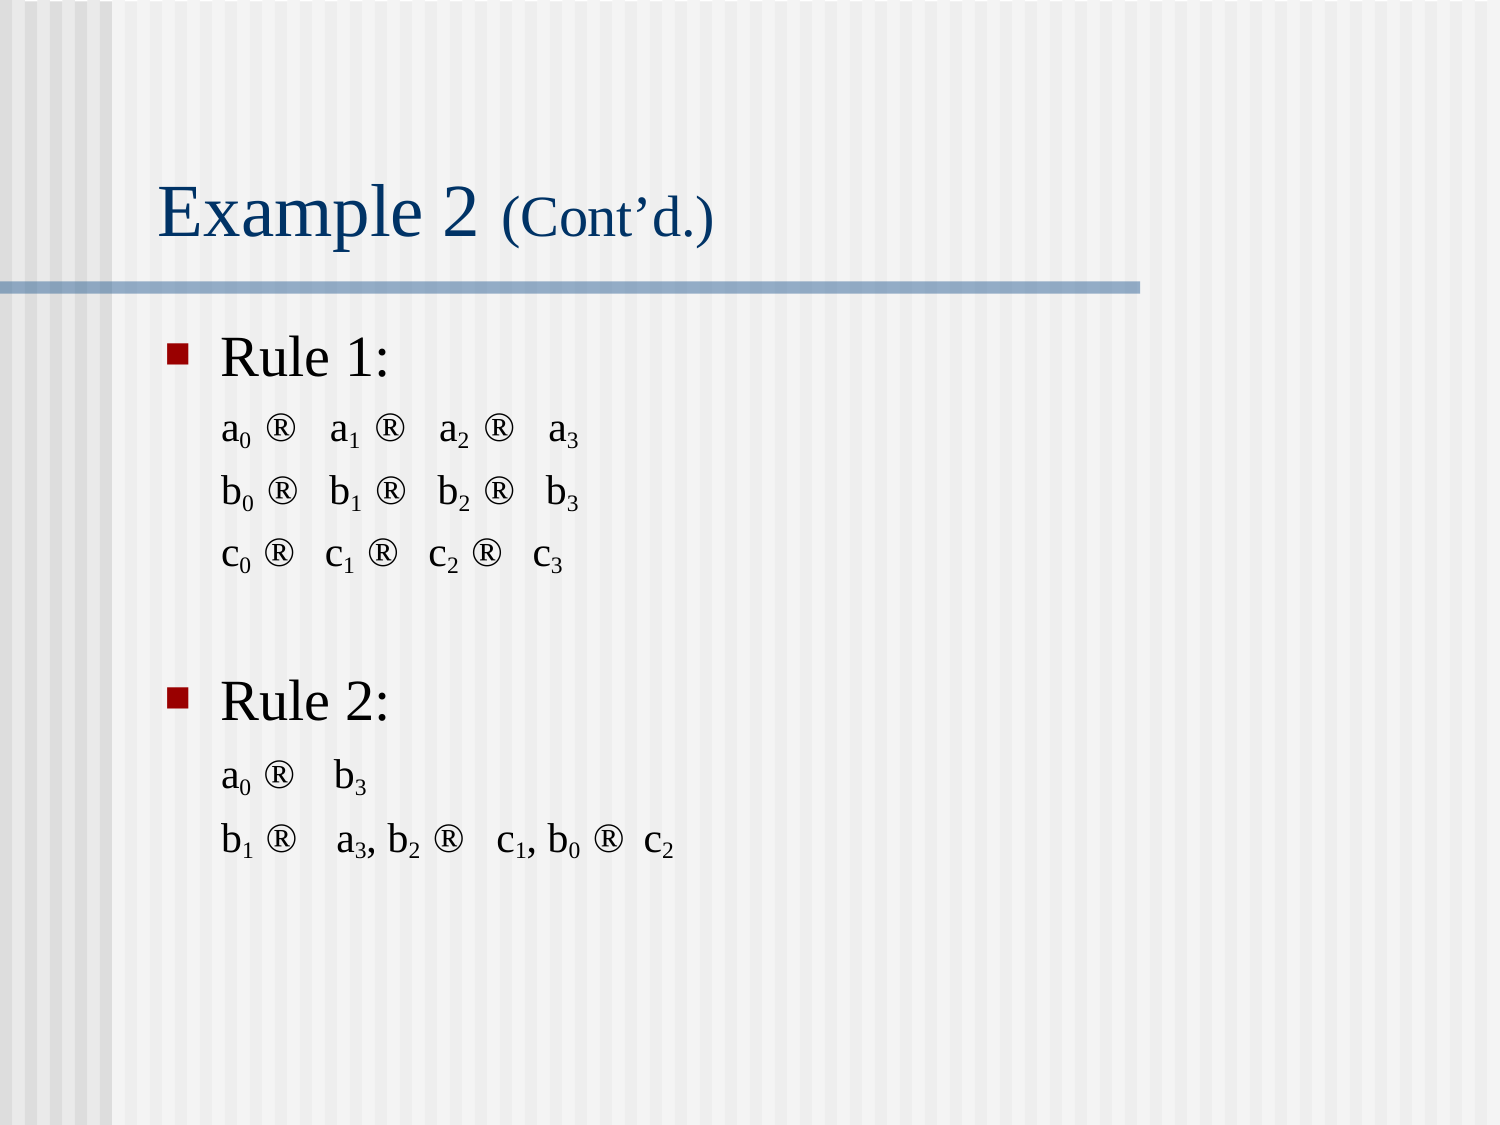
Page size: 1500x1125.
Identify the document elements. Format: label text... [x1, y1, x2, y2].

text_box a0  a1  a2  a3 b0  b1  b2  b3 c0  c1  c2  c3 [210, 387, 587, 579]
text_box Rule 2: [162, 659, 393, 732]
text_box Rule 1: [162, 315, 393, 388]
text_box a0  b3 b1  a3, b2  c1, b0  c2 [212, 734, 679, 864]
title Example 2 (Cont’d.) [114, 159, 1459, 350]
